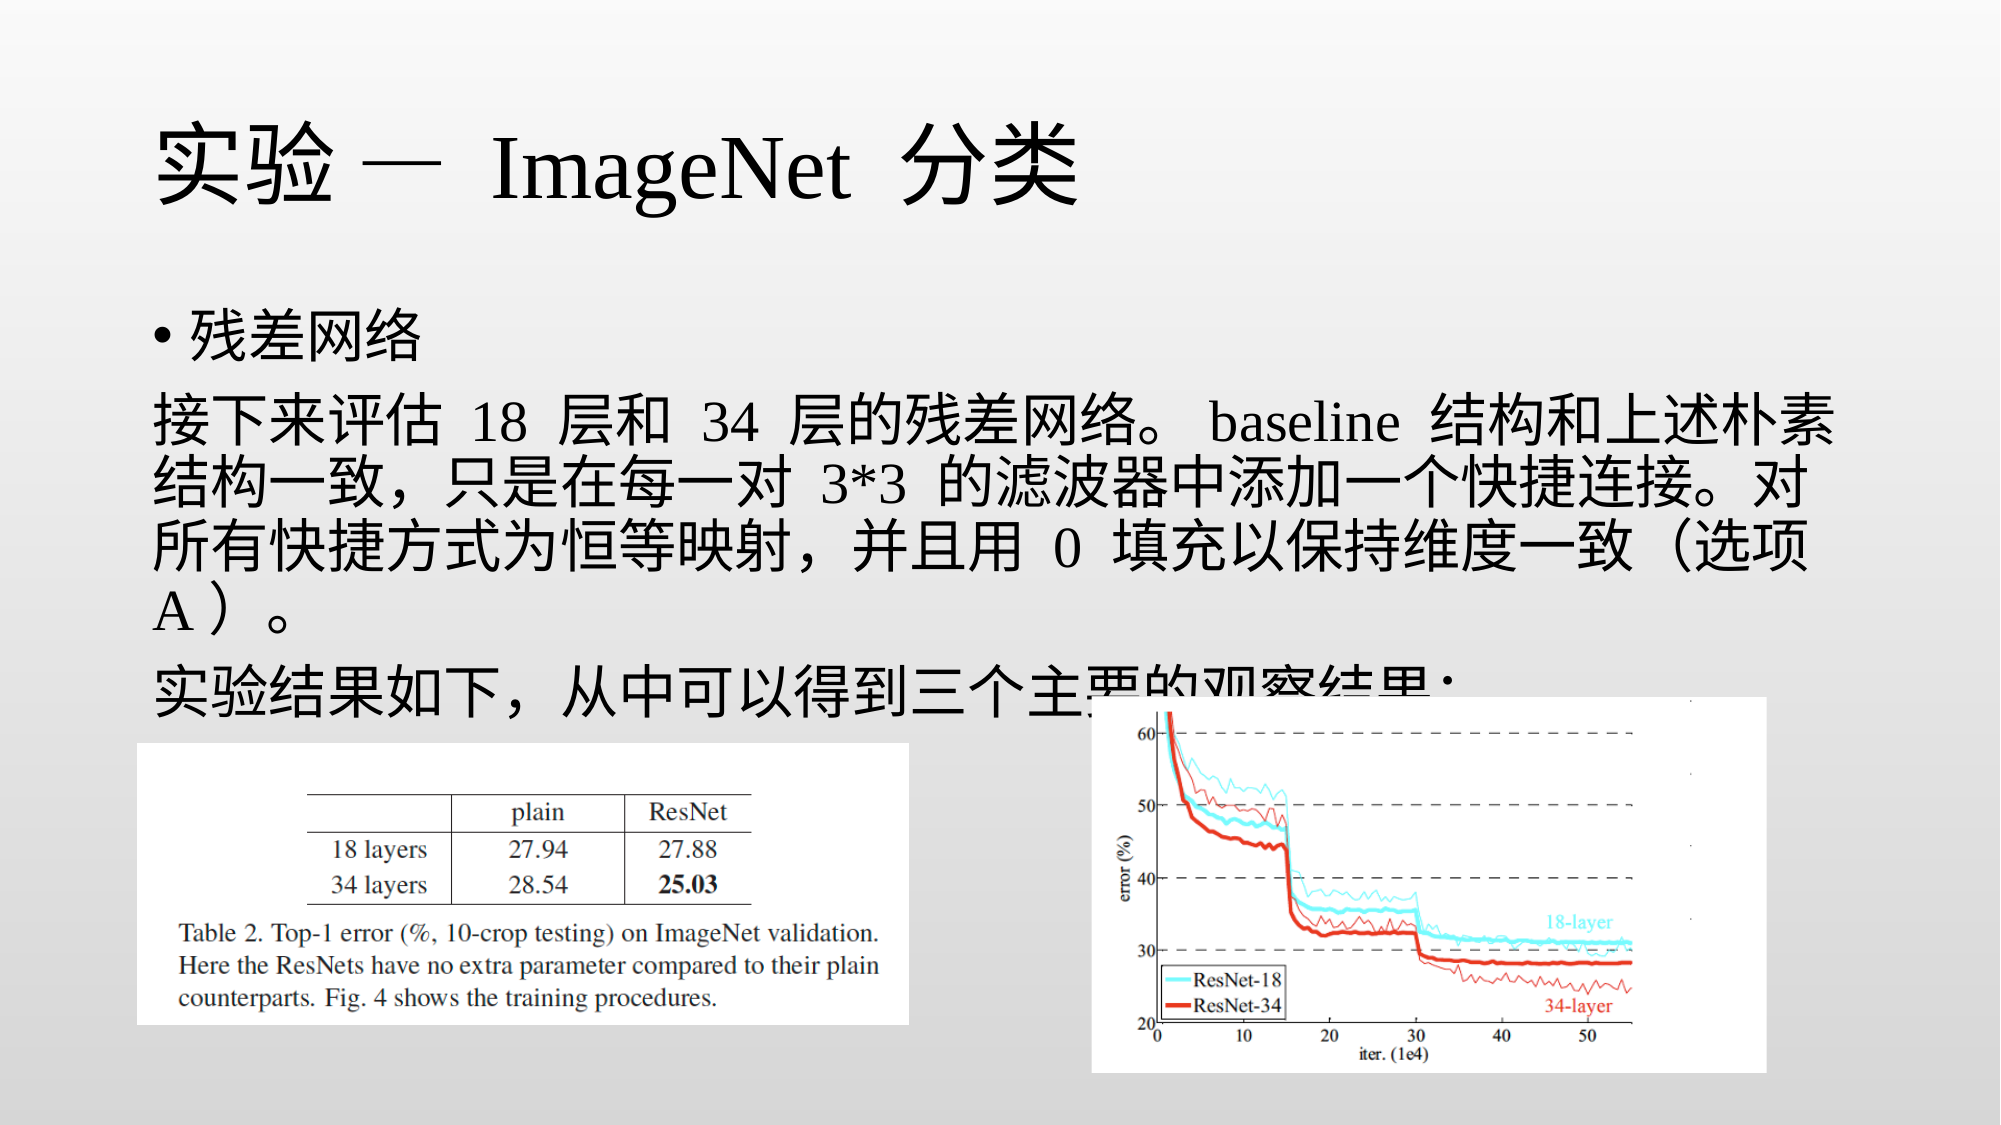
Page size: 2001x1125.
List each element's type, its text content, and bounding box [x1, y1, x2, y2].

list 残差网络 接下来评估 18 层和 34 层的残差网络。baseline 结构和上述朴素结构一致，只是在每一对 3*3 的滤波器中添加一个快捷连接。对所有快捷方式为恒等映射，并且用 0 填充以保持维度一致（选项 A）。 实验结果如下，从中可以得到三个主要的观察结果： [137, 299, 1863, 1014]
picture [1091, 695, 1767, 1073]
title 实验 — ImageNet 分类 [137, 59, 1863, 278]
picture [137, 743, 909, 1025]
